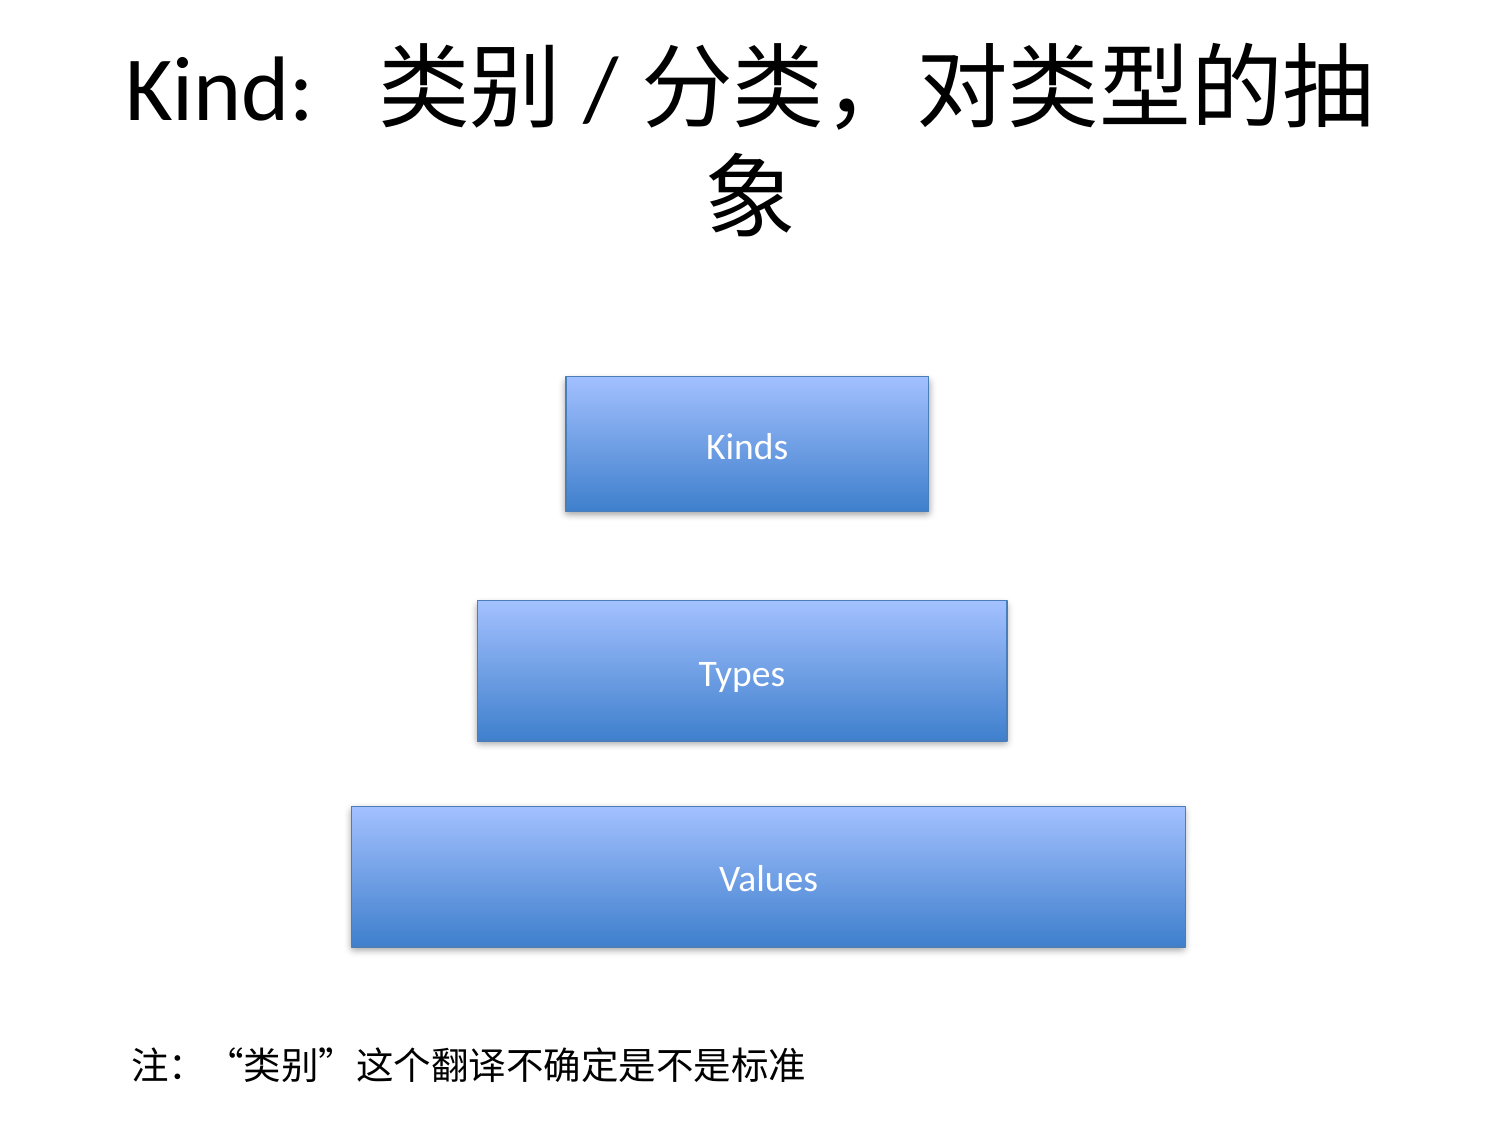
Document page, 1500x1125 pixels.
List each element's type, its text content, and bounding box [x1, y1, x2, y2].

text_box 注：“类别”这个翻译不确定是不是标准 [116, 1034, 839, 1094]
text_box Types [477, 600, 1008, 742]
text_box Values [351, 806, 1186, 948]
text_box Kinds [565, 376, 929, 512]
title Kind: 类别/分类，对类型的抽象 [75, 45, 1425, 233]
